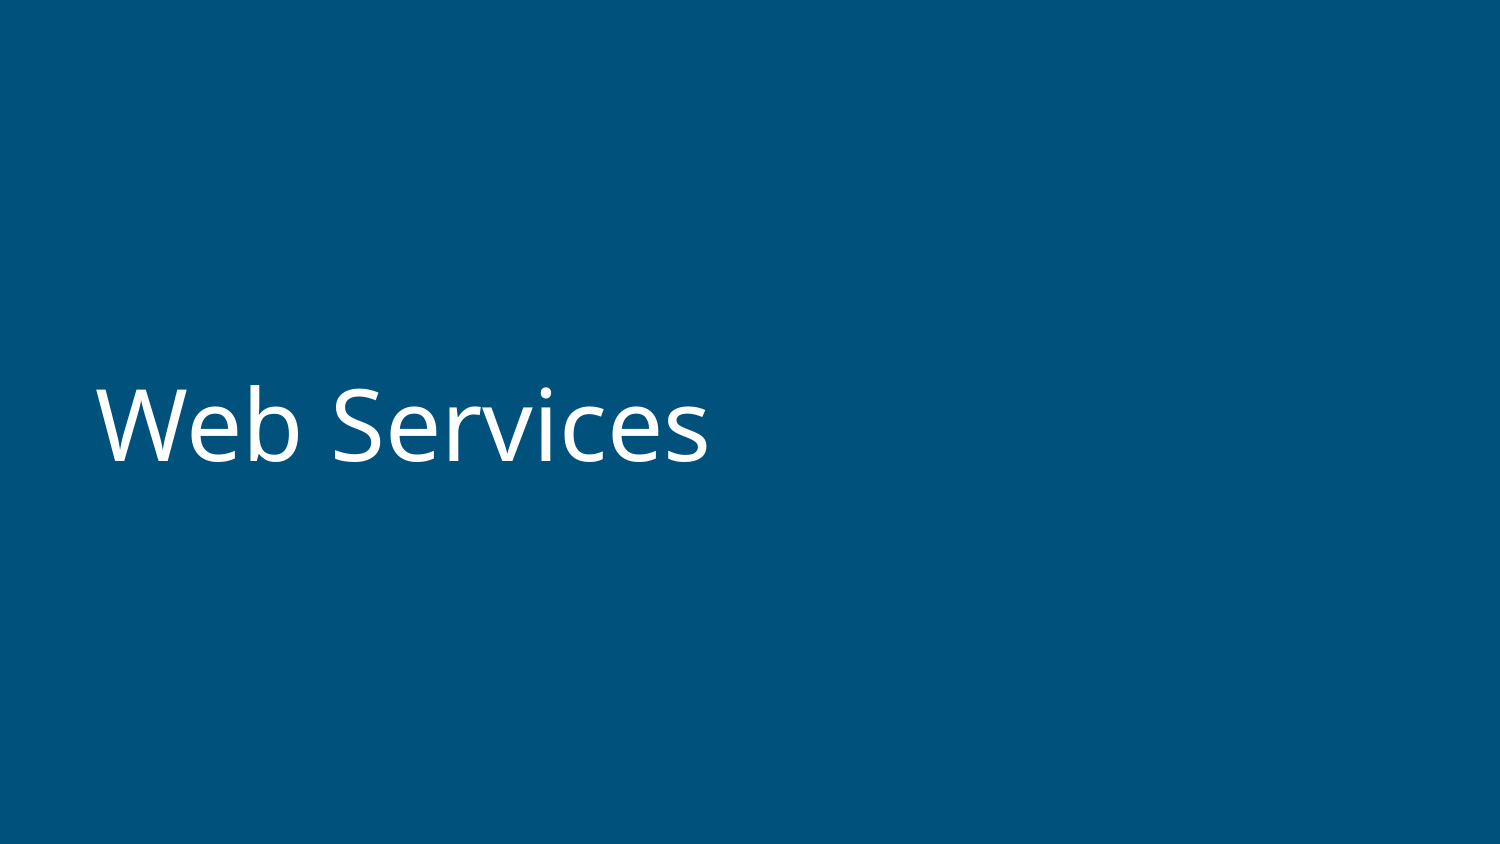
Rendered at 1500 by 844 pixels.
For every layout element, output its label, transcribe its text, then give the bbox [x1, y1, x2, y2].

title Web Services [80, 86, 1003, 758]
